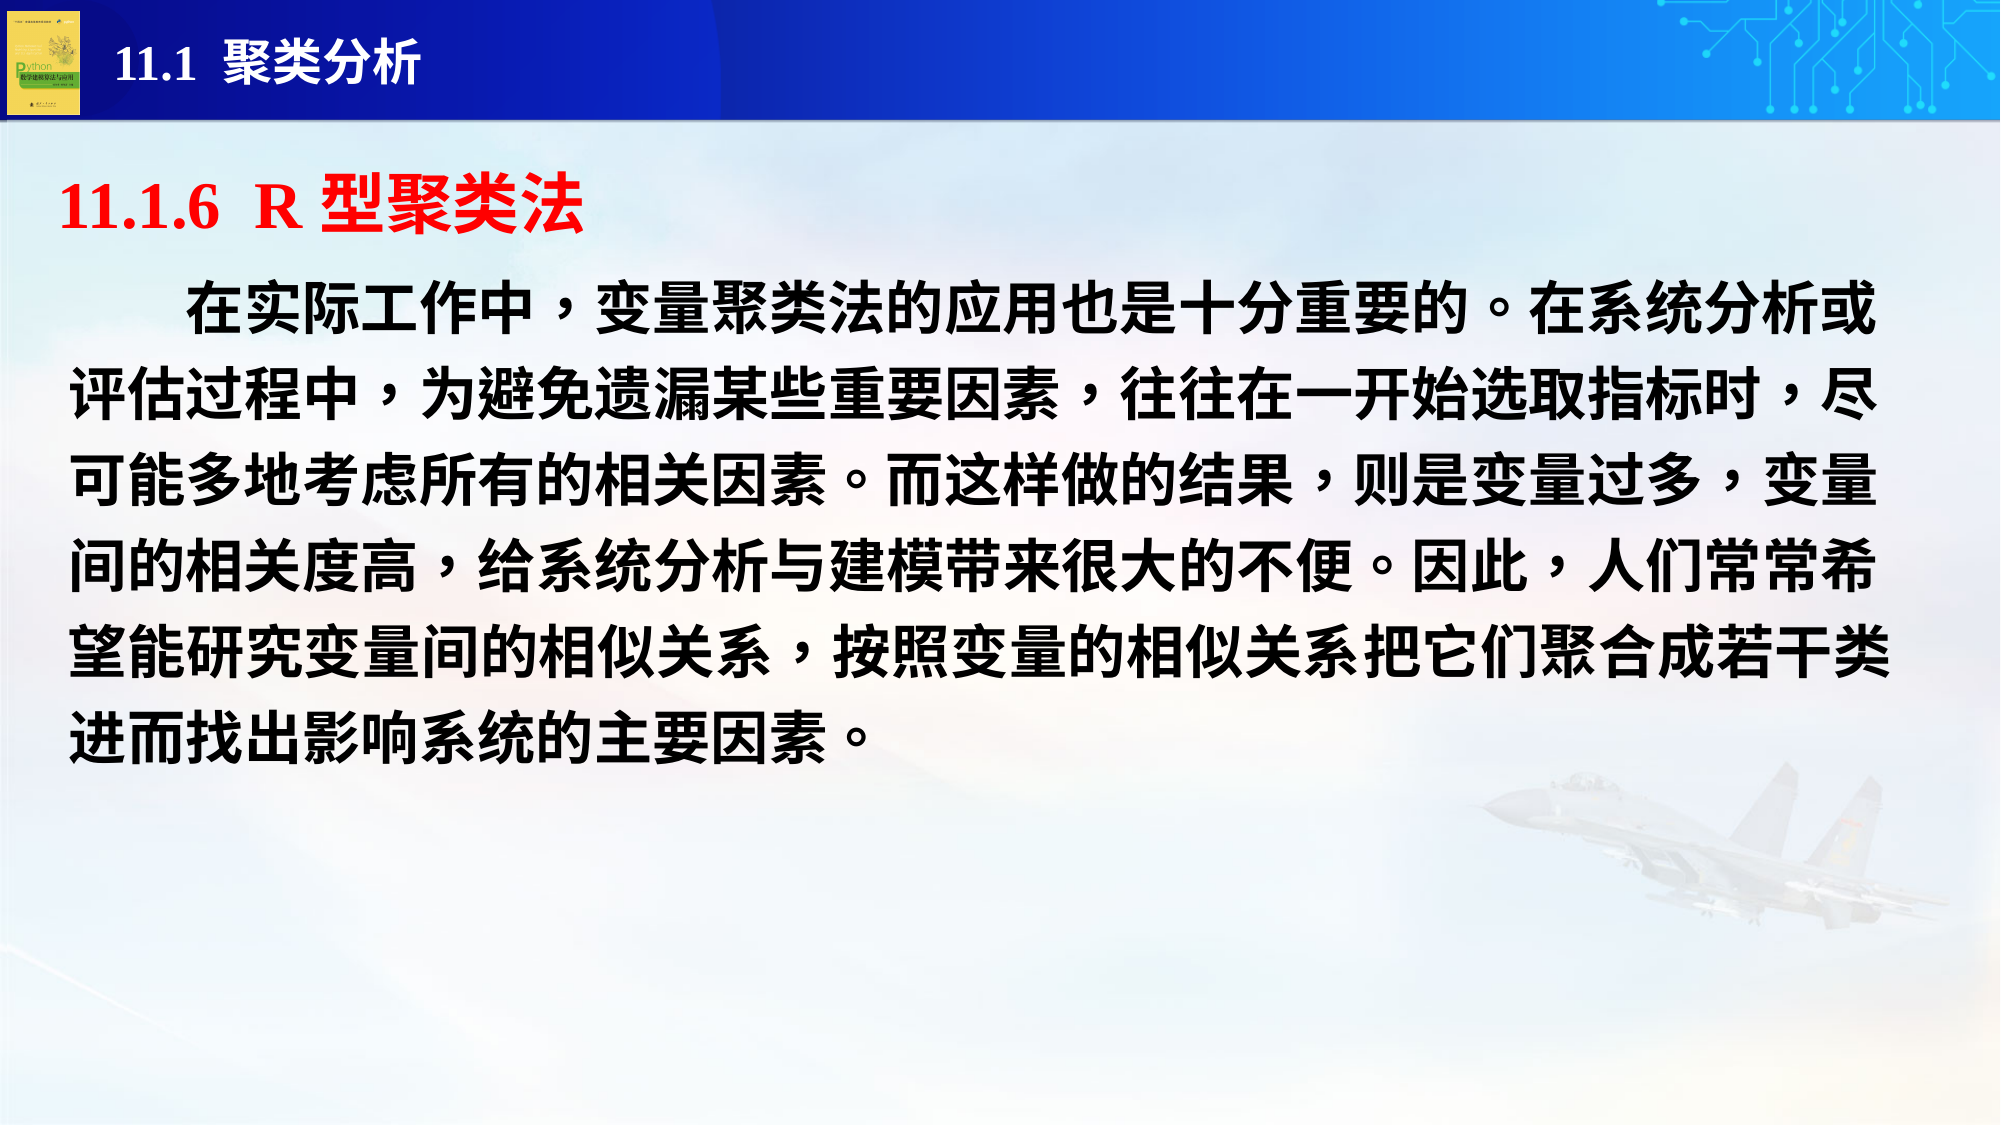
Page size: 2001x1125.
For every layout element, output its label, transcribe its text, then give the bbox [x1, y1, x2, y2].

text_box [68, 266, 1892, 1125]
list 11.1.6 R型聚类法 [43, 163, 1892, 267]
picture [0, 0, 2001, 1125]
